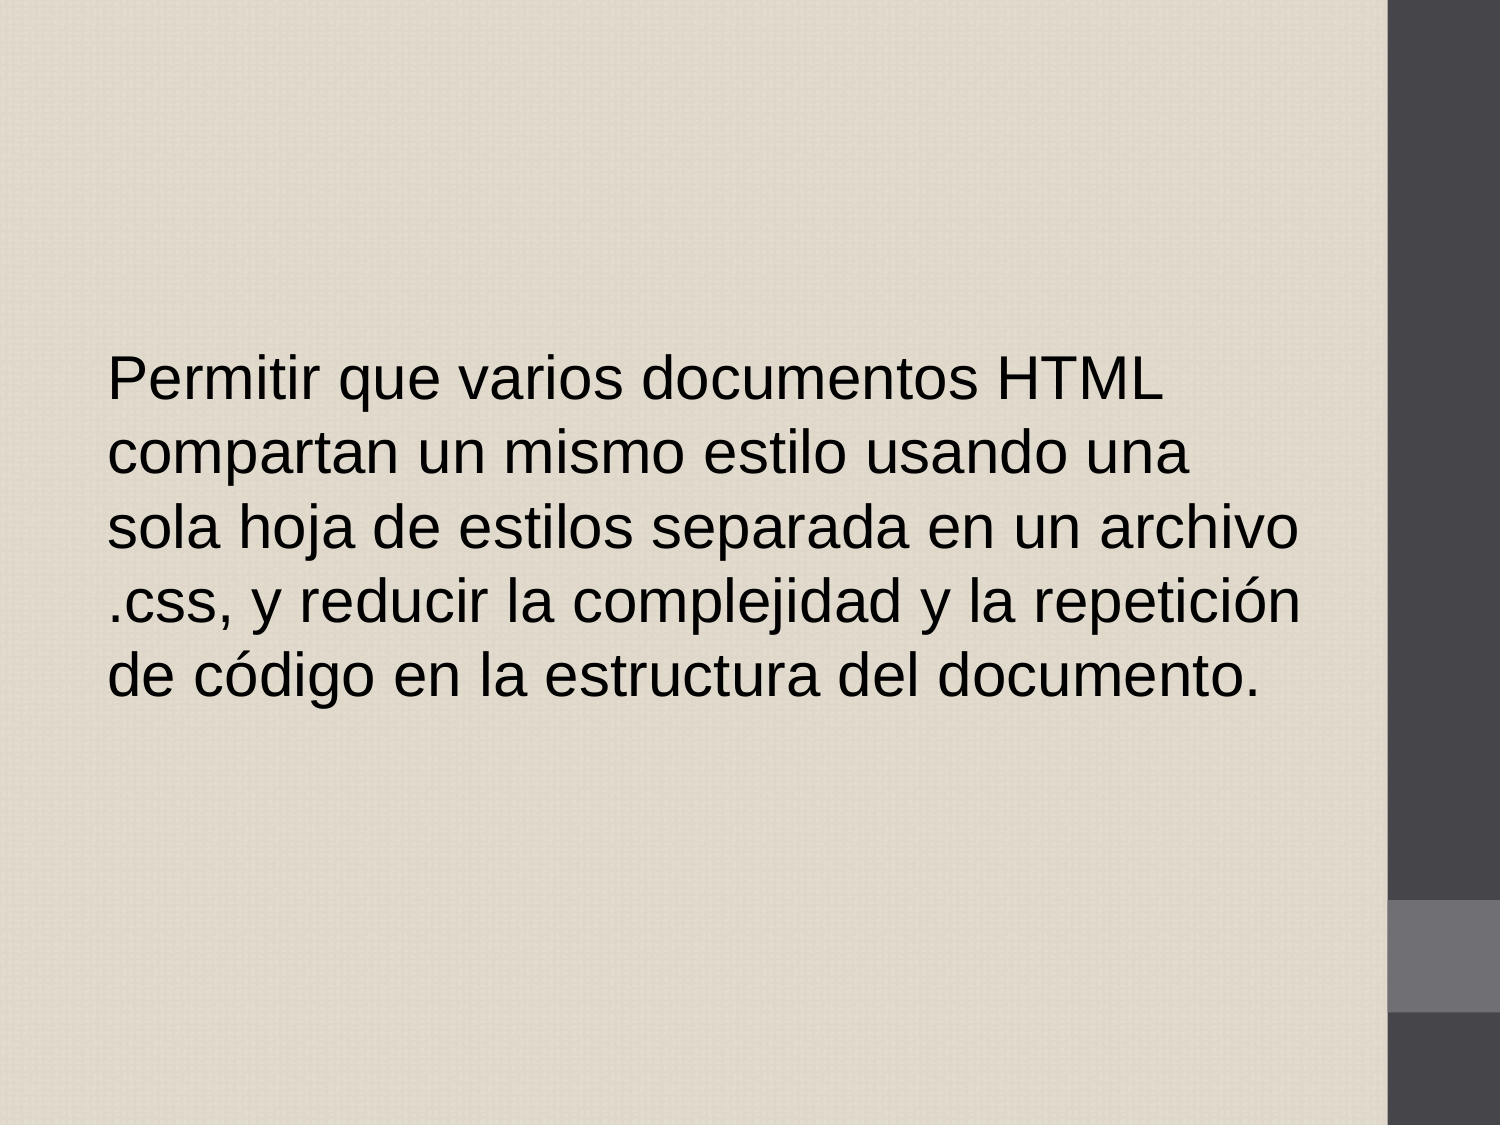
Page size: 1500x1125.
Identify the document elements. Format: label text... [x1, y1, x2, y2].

list Permitir que varios documentos HTML compartan un mismo estilo usando una sola hoja de estilos separada en un archivo .css, y reducir la complejidad y la repetición de código en la estructura del documento. [75, 329, 1325, 796]
